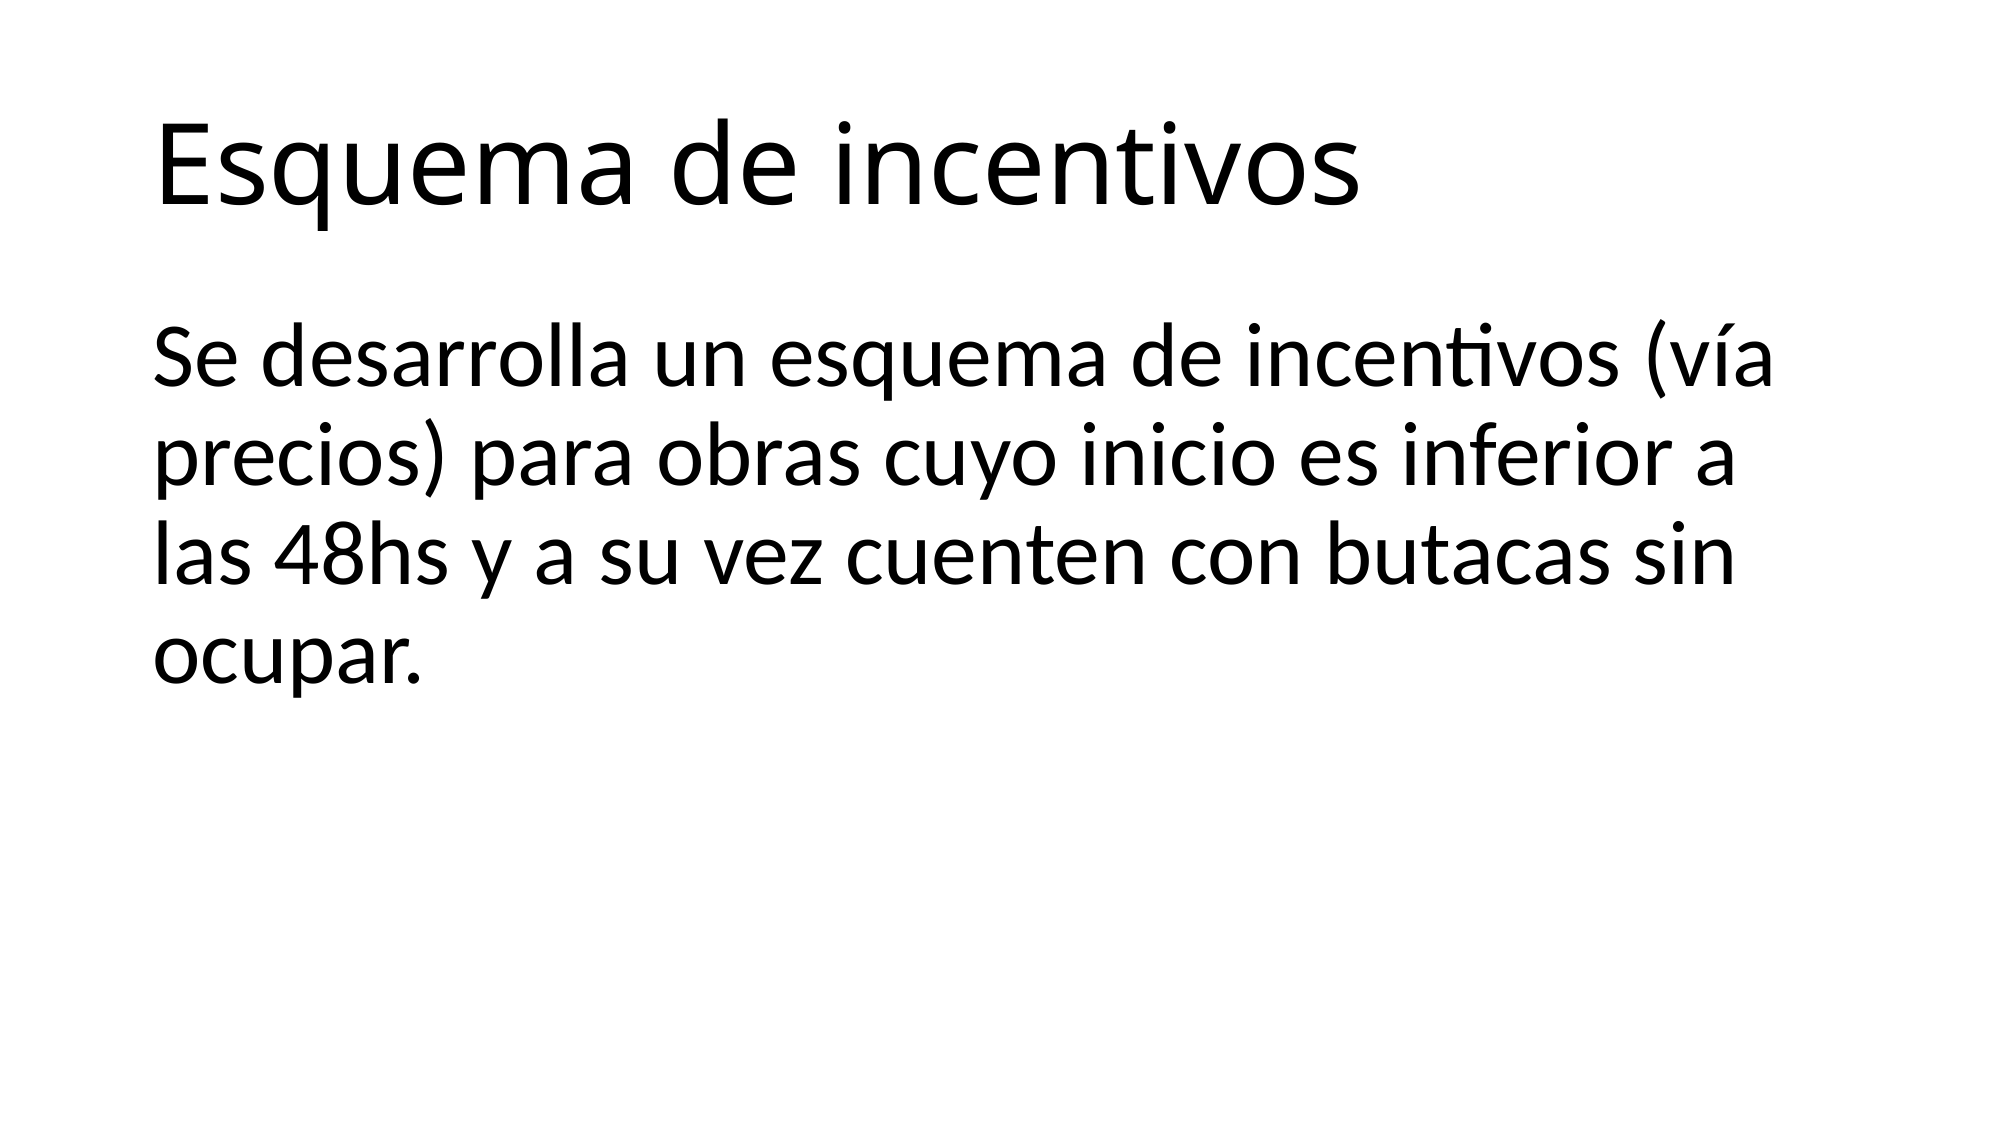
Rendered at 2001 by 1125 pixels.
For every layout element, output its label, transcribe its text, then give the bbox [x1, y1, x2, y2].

title Esquema de incentivos [137, 59, 1863, 278]
list Se desarrolla un esquema de incentivos (vía precios) para obras cuyo inicio es inferior a las 48hs y a su vez cuenten con butacas sin ocupar. [137, 299, 1863, 1014]
